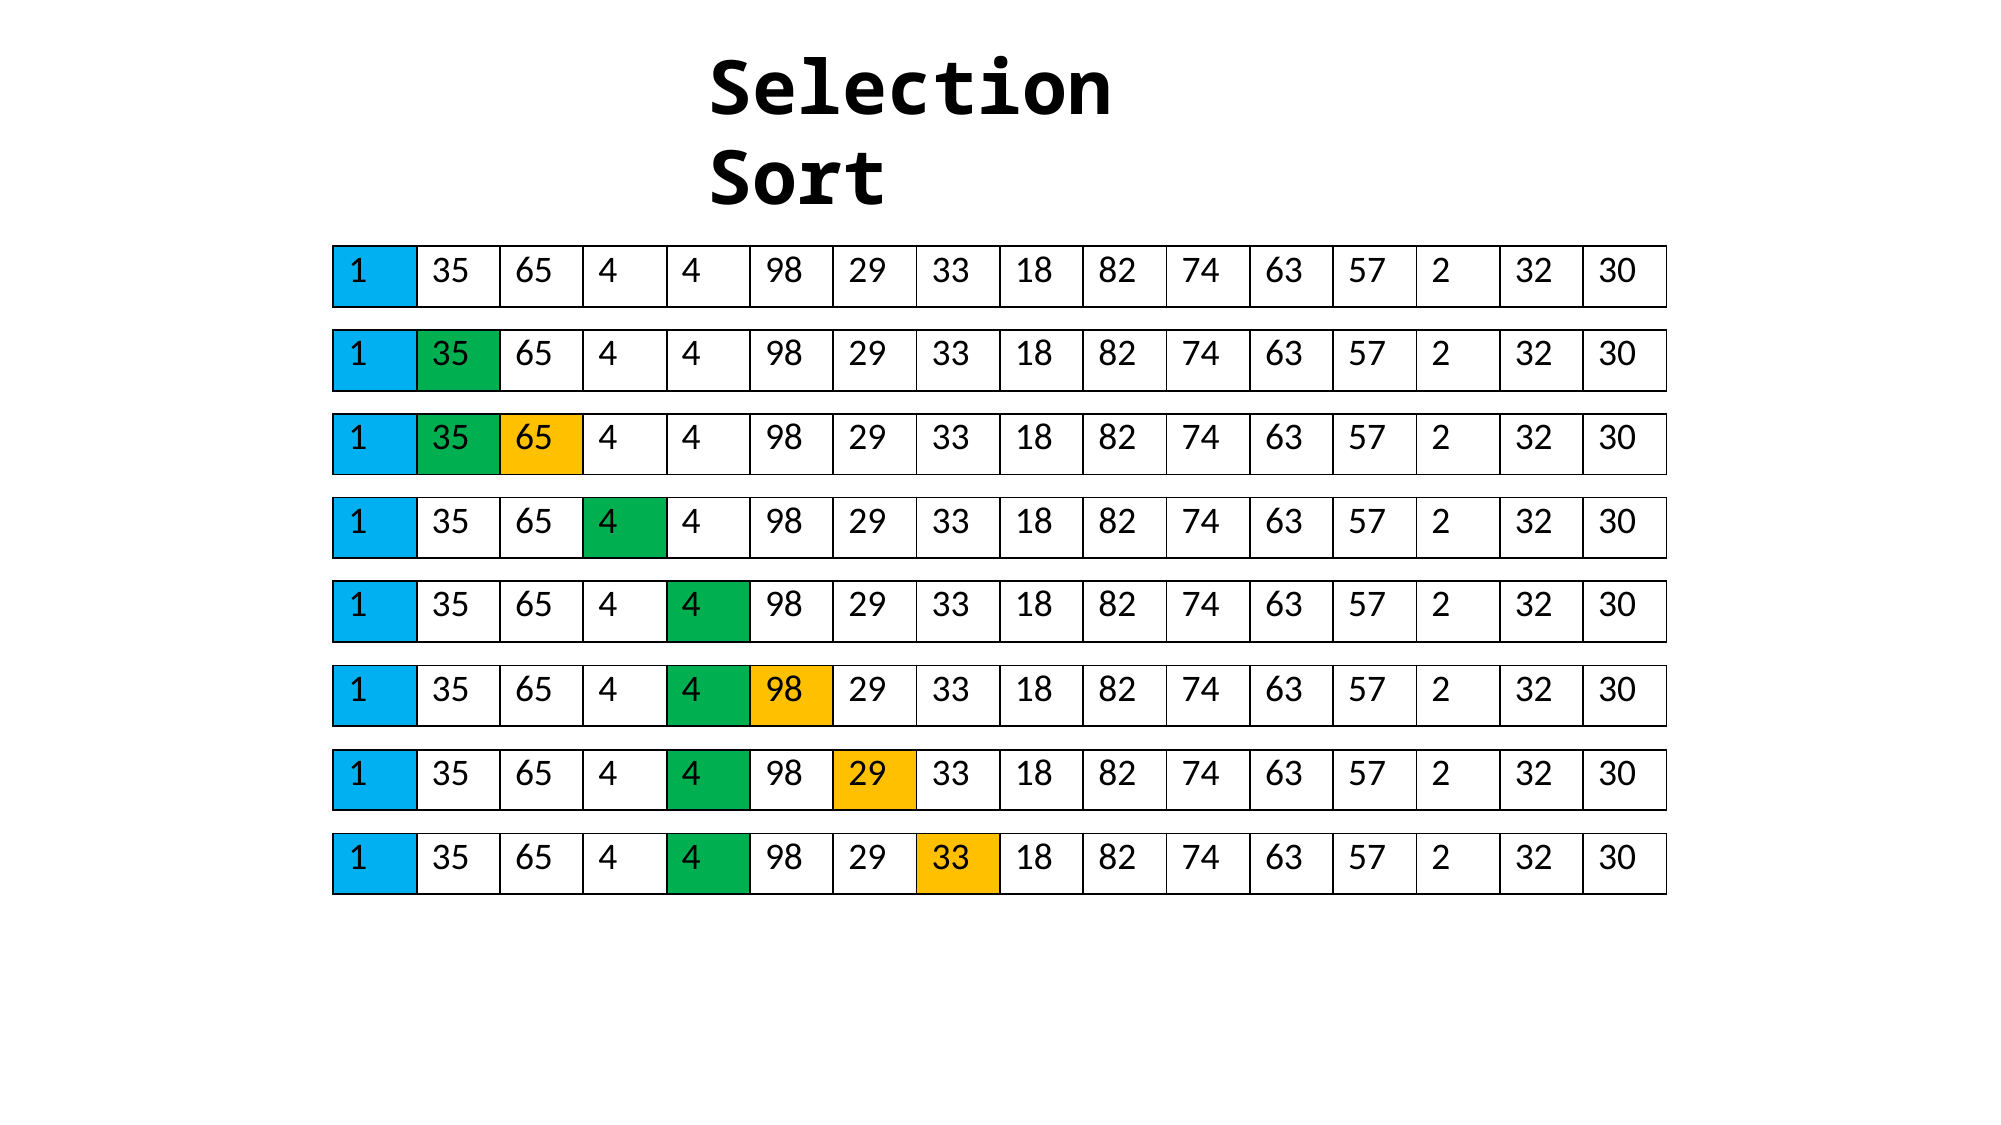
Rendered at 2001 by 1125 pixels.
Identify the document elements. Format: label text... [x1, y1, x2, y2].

table_header 33 [917, 666, 999, 725]
table_header 82 [1084, 582, 1166, 641]
table_header 63 [1251, 582, 1332, 641]
table_header 4 [668, 247, 749, 306]
table_header 63 [1251, 498, 1332, 557]
table_header 32 [1501, 415, 1582, 474]
table_header 32 [1501, 498, 1582, 557]
table_header 4 [584, 331, 666, 390]
table_header 65 [501, 666, 582, 725]
table_header 18 [1001, 331, 1082, 390]
table_header 82 [1084, 331, 1166, 390]
table_header 98 [751, 498, 832, 557]
table_header 33 [917, 415, 999, 474]
table_header 32 [1501, 331, 1582, 390]
table_header 2 [1417, 498, 1499, 557]
table_header 98 [751, 666, 832, 725]
table_header 30 [1584, 751, 1666, 809]
table_header 18 [1001, 498, 1082, 557]
table_header 98 [751, 834, 832, 893]
table_header 4 [668, 582, 749, 641]
table_header 74 [1167, 331, 1249, 390]
table_header 30 [1584, 415, 1666, 474]
table_header 74 [1167, 582, 1249, 641]
table_header 74 [1167, 834, 1249, 893]
table_header 74 [1167, 415, 1249, 474]
table_header 63 [1251, 834, 1332, 893]
table_header 35 [418, 247, 499, 306]
table_header 2 [1417, 834, 1499, 893]
table_header 33 [917, 582, 999, 641]
table_header 57 [1334, 498, 1416, 557]
table_header 2 [1417, 247, 1499, 306]
table_header 29 [834, 331, 916, 390]
table_header 29 [834, 247, 916, 306]
table_header 65 [501, 247, 582, 306]
table_header 63 [1251, 247, 1332, 306]
table_header 82 [1084, 247, 1166, 306]
table_header 1 [334, 582, 416, 641]
table_header 82 [1084, 834, 1166, 893]
table_header 57 [1334, 415, 1416, 474]
table_header 4 [584, 247, 666, 306]
table_header 82 [1084, 498, 1166, 557]
table_header 4 [668, 415, 749, 474]
table_header 29 [834, 415, 916, 474]
table_header 32 [1501, 582, 1582, 641]
table_header 29 [834, 498, 916, 557]
table_header 74 [1167, 247, 1249, 306]
table_header 63 [1251, 331, 1332, 390]
table_header 98 [751, 582, 832, 641]
table_header 32 [1501, 666, 1582, 725]
table_header 32 [1501, 247, 1582, 306]
table_header 4 [668, 751, 749, 809]
table_header 65 [501, 582, 582, 641]
table_header 4 [584, 751, 666, 809]
table_header 35 [418, 582, 499, 641]
table_header 74 [1167, 751, 1249, 809]
table_header 35 [418, 751, 499, 809]
table_header 57 [1334, 247, 1416, 306]
table_header 30 [1584, 582, 1666, 641]
table_header 33 [917, 751, 999, 809]
table_header 18 [1001, 751, 1082, 809]
table_header 4 [668, 666, 749, 725]
table_header 32 [1501, 751, 1582, 809]
table_header 65 [501, 498, 582, 557]
table_header 2 [1417, 751, 1499, 809]
table_header 30 [1584, 498, 1666, 557]
table_header 33 [917, 834, 999, 893]
table_header 4 [668, 498, 749, 557]
table_header 18 [1001, 834, 1082, 893]
table_header 4 [668, 834, 749, 893]
text_box Selection Sort [692, 32, 1308, 228]
table_header 1 [334, 751, 416, 809]
table_header 29 [834, 834, 916, 893]
table_header 57 [1334, 331, 1416, 390]
table_header 63 [1251, 415, 1332, 474]
table_header 30 [1584, 834, 1666, 893]
table_header 2 [1417, 582, 1499, 641]
table_header 65 [501, 331, 582, 390]
table_header 82 [1084, 415, 1166, 474]
table_header 18 [1001, 582, 1082, 641]
table_header 63 [1251, 751, 1332, 809]
table_header 35 [418, 666, 499, 725]
table_header 1 [334, 834, 416, 893]
table_header 82 [1084, 751, 1166, 809]
table_header 74 [1167, 498, 1249, 557]
table_header 65 [501, 834, 582, 893]
table_header 82 [1084, 666, 1166, 725]
table_header 57 [1334, 751, 1416, 809]
table_header 4 [584, 582, 666, 641]
table_header 98 [751, 247, 832, 306]
table_header 65 [501, 415, 582, 474]
table_header 98 [751, 751, 832, 809]
table_header 57 [1334, 582, 1416, 641]
table_header 65 [501, 751, 582, 809]
table_header 29 [834, 582, 916, 641]
table_header 33 [917, 498, 999, 557]
table_header 35 [418, 415, 499, 474]
table_header 18 [1001, 415, 1082, 474]
table_header 29 [834, 751, 916, 809]
table_header 30 [1584, 331, 1666, 390]
table_header 29 [834, 666, 916, 725]
table_header 98 [751, 331, 832, 390]
table_header 35 [418, 834, 499, 893]
table_header 63 [1251, 666, 1332, 725]
table_header 18 [1001, 247, 1082, 306]
table_header 30 [1584, 666, 1666, 725]
table_header 1 [334, 666, 416, 725]
table_header 2 [1417, 415, 1499, 474]
table_header 1 [334, 247, 416, 306]
table_header 33 [917, 247, 999, 306]
table_header 1 [334, 331, 416, 390]
table_header 35 [418, 498, 499, 557]
table_header 4 [584, 666, 666, 725]
table_header 74 [1167, 666, 1249, 725]
table_header 4 [584, 498, 666, 557]
table_header 4 [668, 331, 749, 390]
table_header 1 [334, 415, 416, 474]
table_header 32 [1501, 834, 1582, 893]
table_header 98 [751, 415, 832, 474]
table_header 57 [1334, 666, 1416, 725]
table_header 2 [1417, 666, 1499, 725]
table_header 4 [584, 834, 666, 893]
table_header 2 [1417, 331, 1499, 390]
table_header 57 [1334, 834, 1416, 893]
table_header 18 [1001, 666, 1082, 725]
table_header 30 [1584, 247, 1666, 306]
table_header 1 [334, 498, 416, 557]
table_header 35 [418, 331, 499, 390]
table_header 33 [917, 331, 999, 390]
table_header 4 [584, 415, 666, 474]
